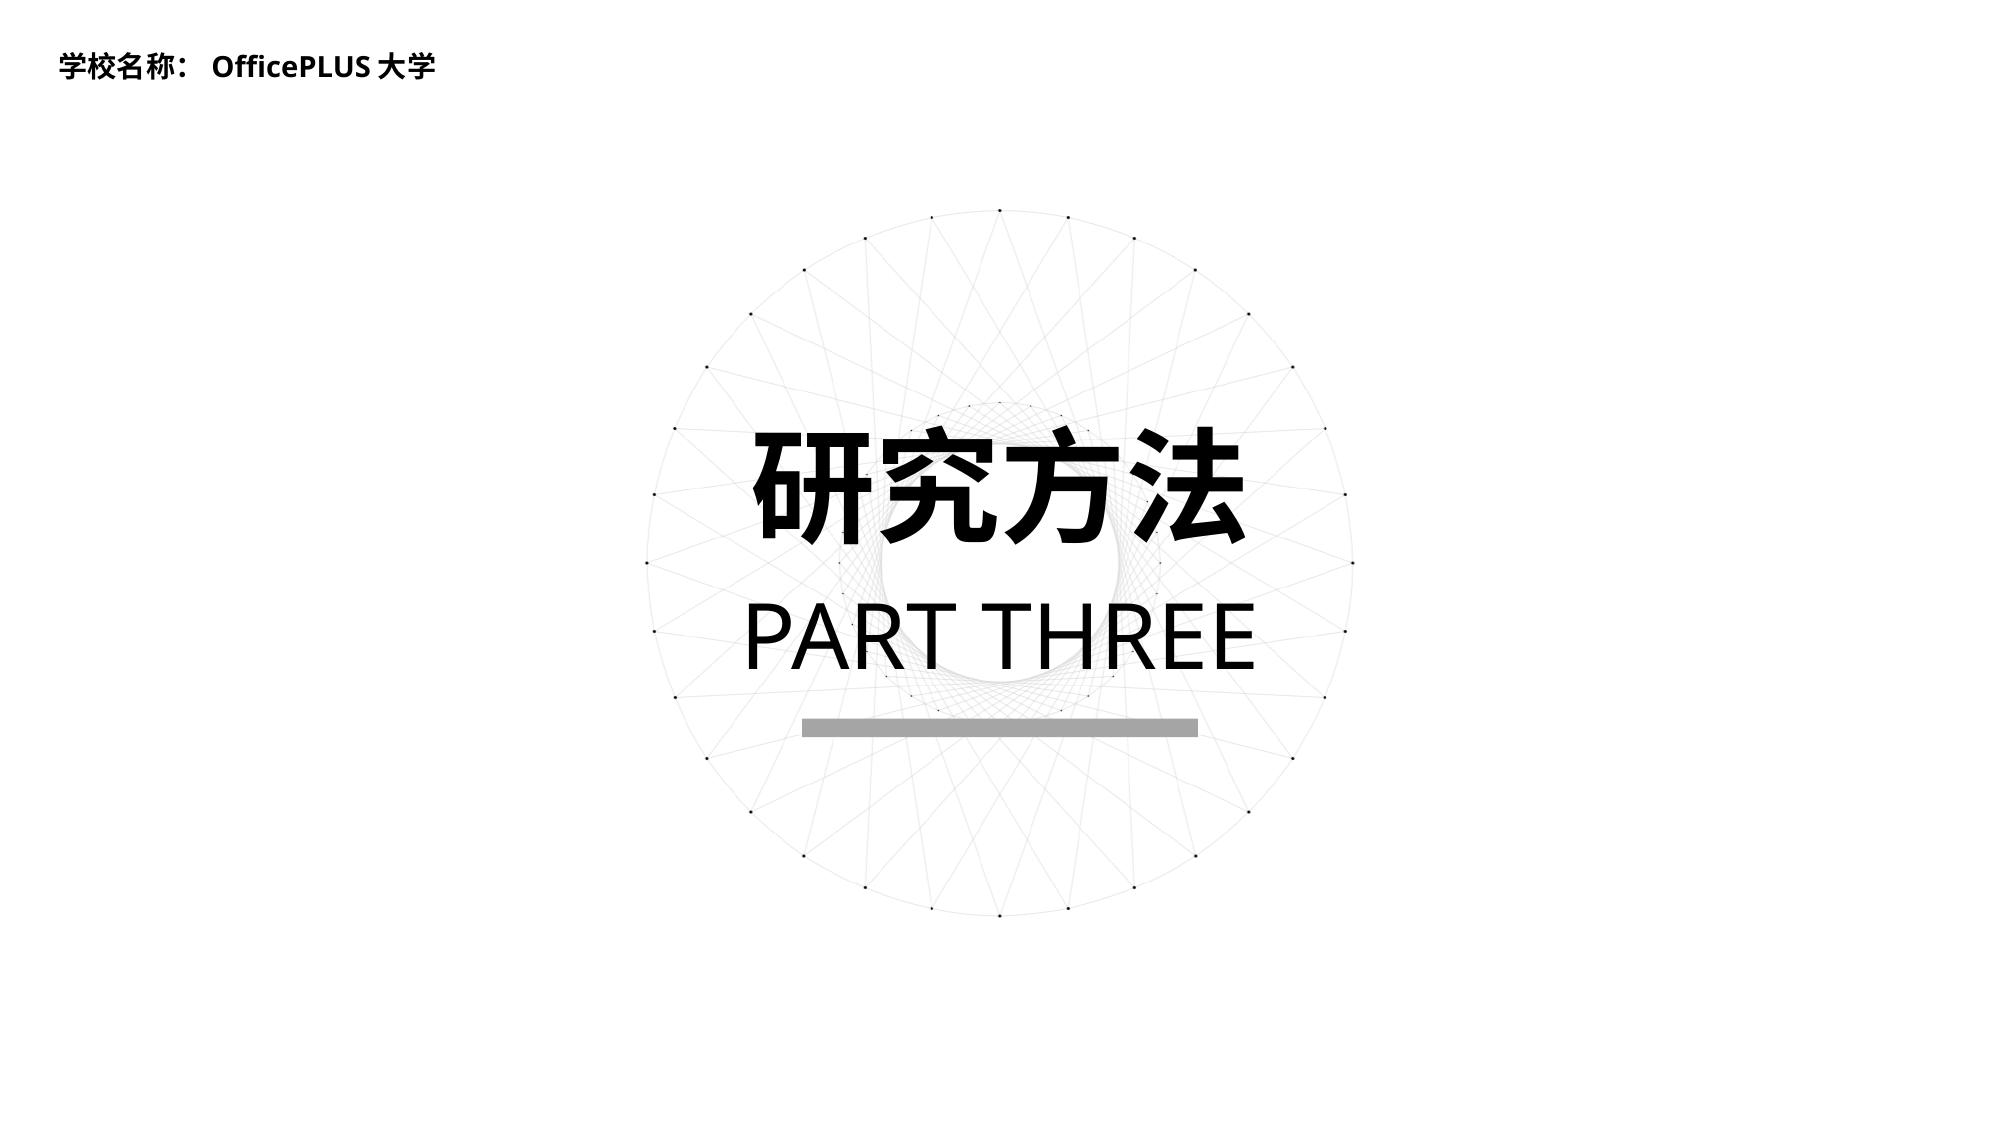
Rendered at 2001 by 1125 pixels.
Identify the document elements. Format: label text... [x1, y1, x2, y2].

picture [663, 699, 1348, 932]
text_box [801, 718, 1199, 738]
list 学校名称：OfficePLUS大学 [42, 35, 586, 101]
picture [672, 193, 1339, 404]
list 研究方法 [381, 404, 1619, 581]
list PART THREE [381, 581, 1619, 699]
